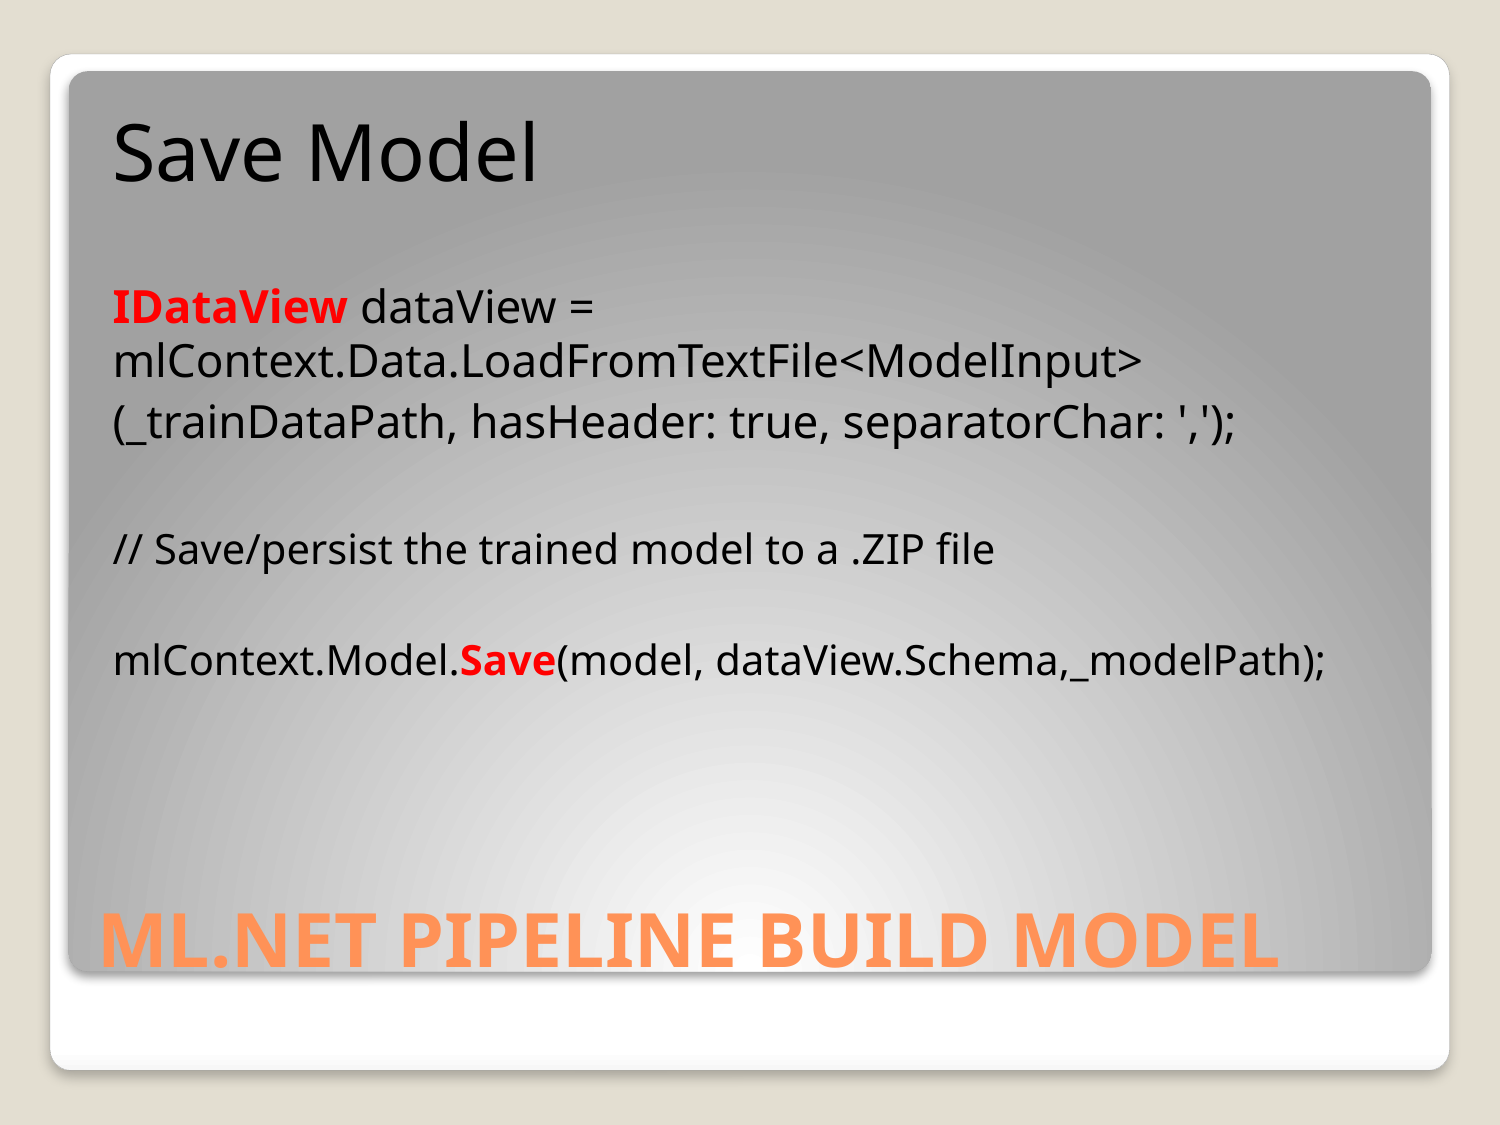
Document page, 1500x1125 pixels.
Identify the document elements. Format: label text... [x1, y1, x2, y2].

list Save Model IDataView dataView = mlContext.Data.LoadFromTextFile<ModelInput> (_trainDataPath, hasHeader: true, separatorChar: ','); // Save/persist the trained model to a .ZIP file mlContext.Model.Save(model, dataView.Schema,_modelPath); [82, 86, 1425, 774]
title ML.NET PIPELINE BUILD MODEL [82, 817, 1425, 990]
